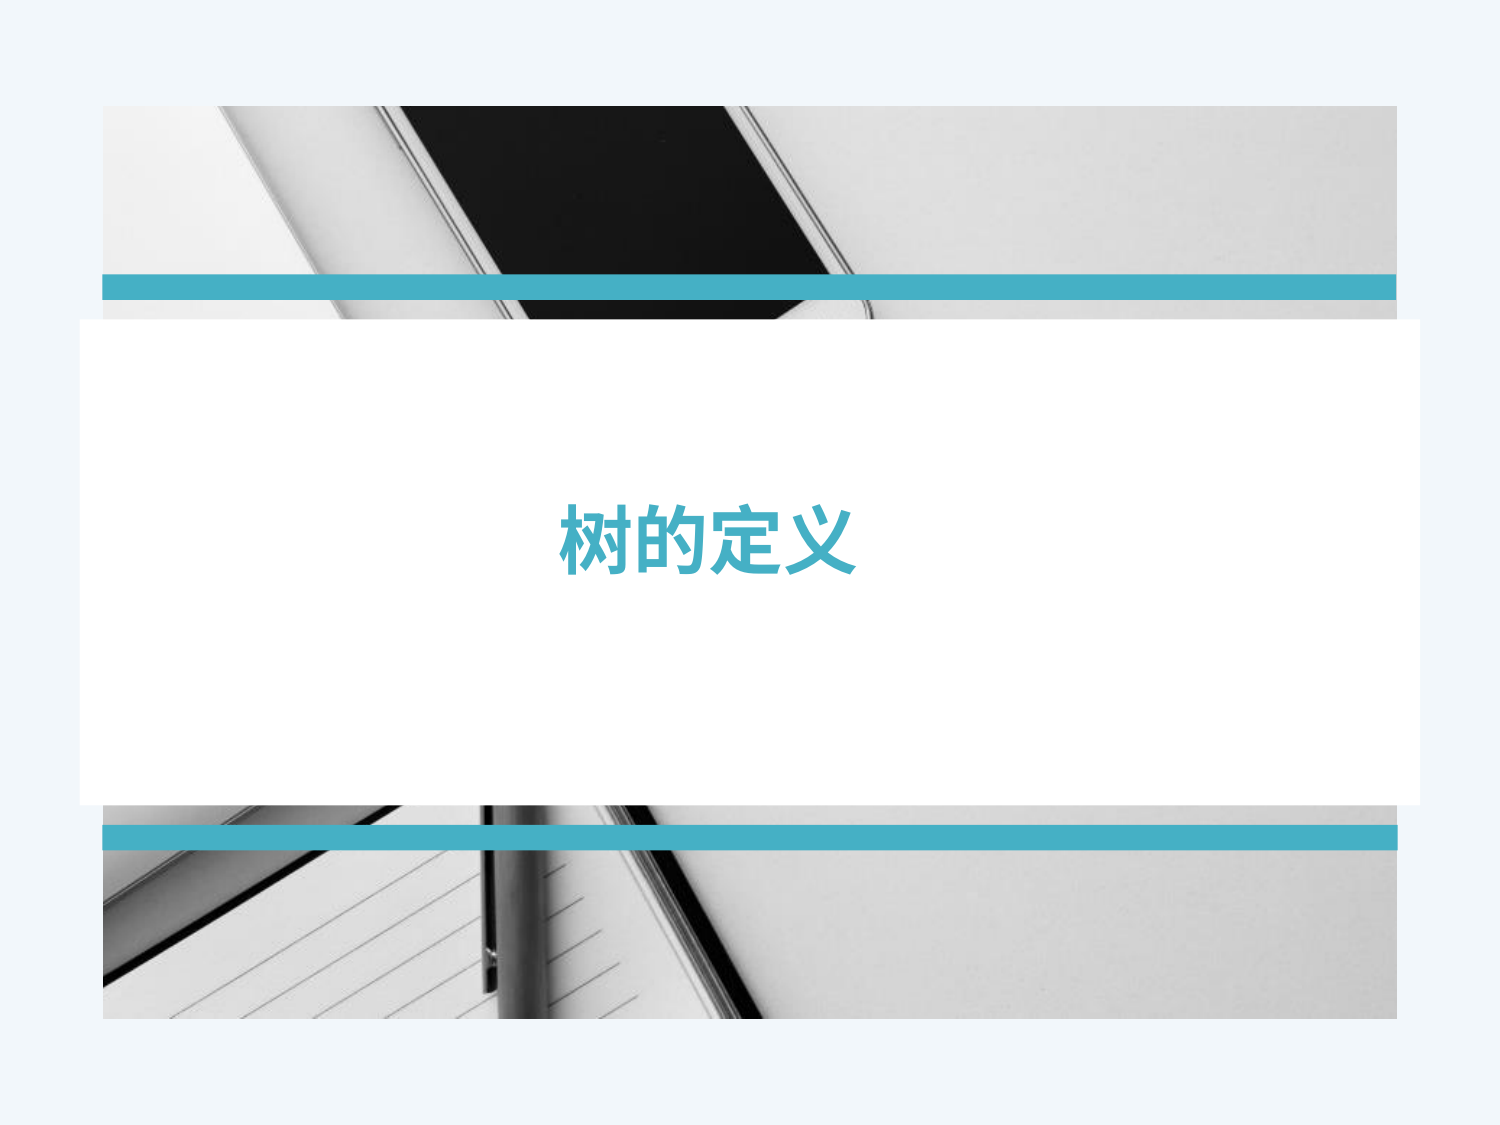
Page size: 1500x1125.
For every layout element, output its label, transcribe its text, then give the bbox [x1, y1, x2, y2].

title 树的定义 [543, 375, 1397, 593]
picture [103, 806, 1397, 824]
picture [103, 300, 1397, 319]
picture [103, 106, 1397, 274]
picture [103, 851, 1397, 1019]
